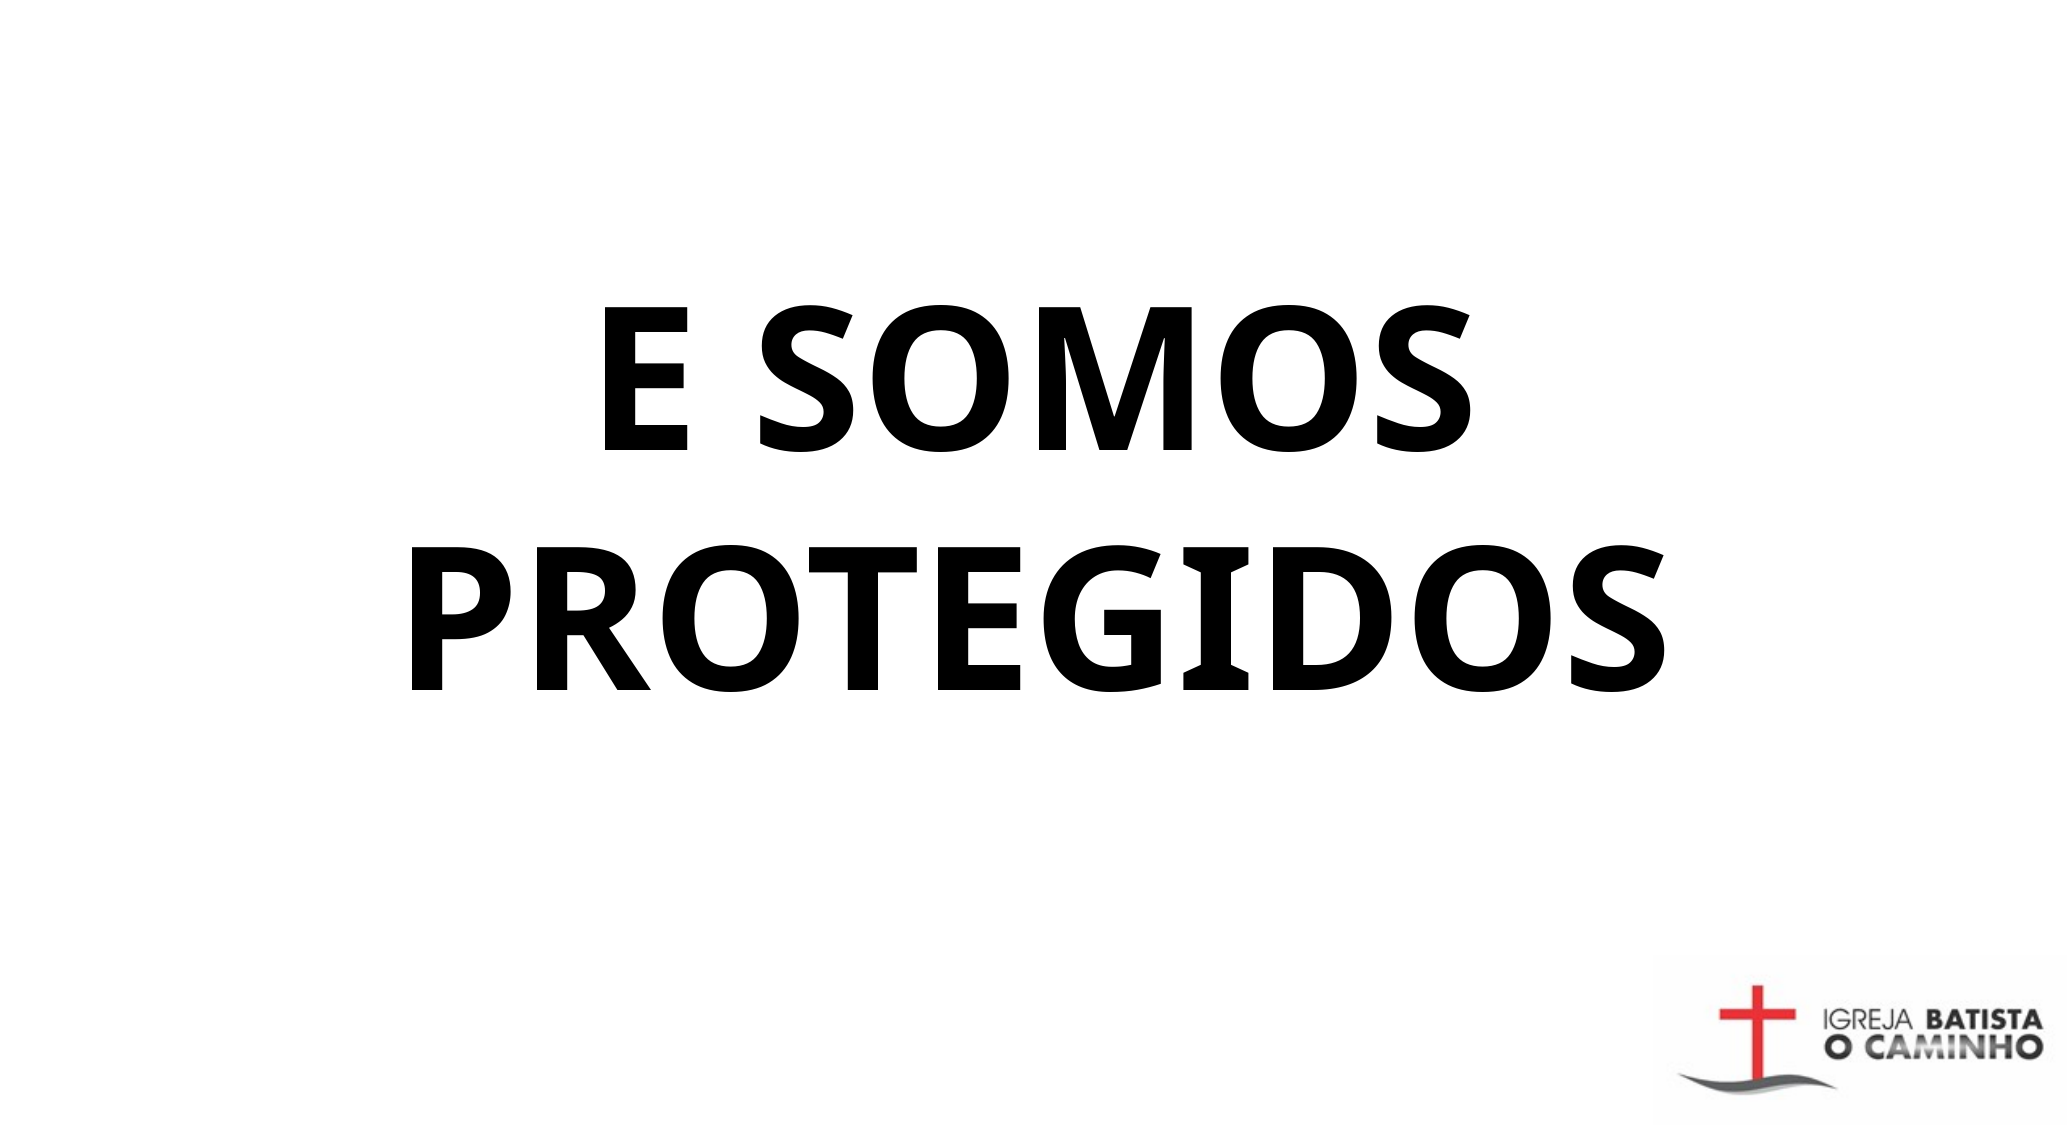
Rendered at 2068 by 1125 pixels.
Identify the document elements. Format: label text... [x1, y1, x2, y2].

picture [0, 738, 2068, 1125]
text_box E SOMOS PROTEGIDOS [0, 2, 2068, 738]
